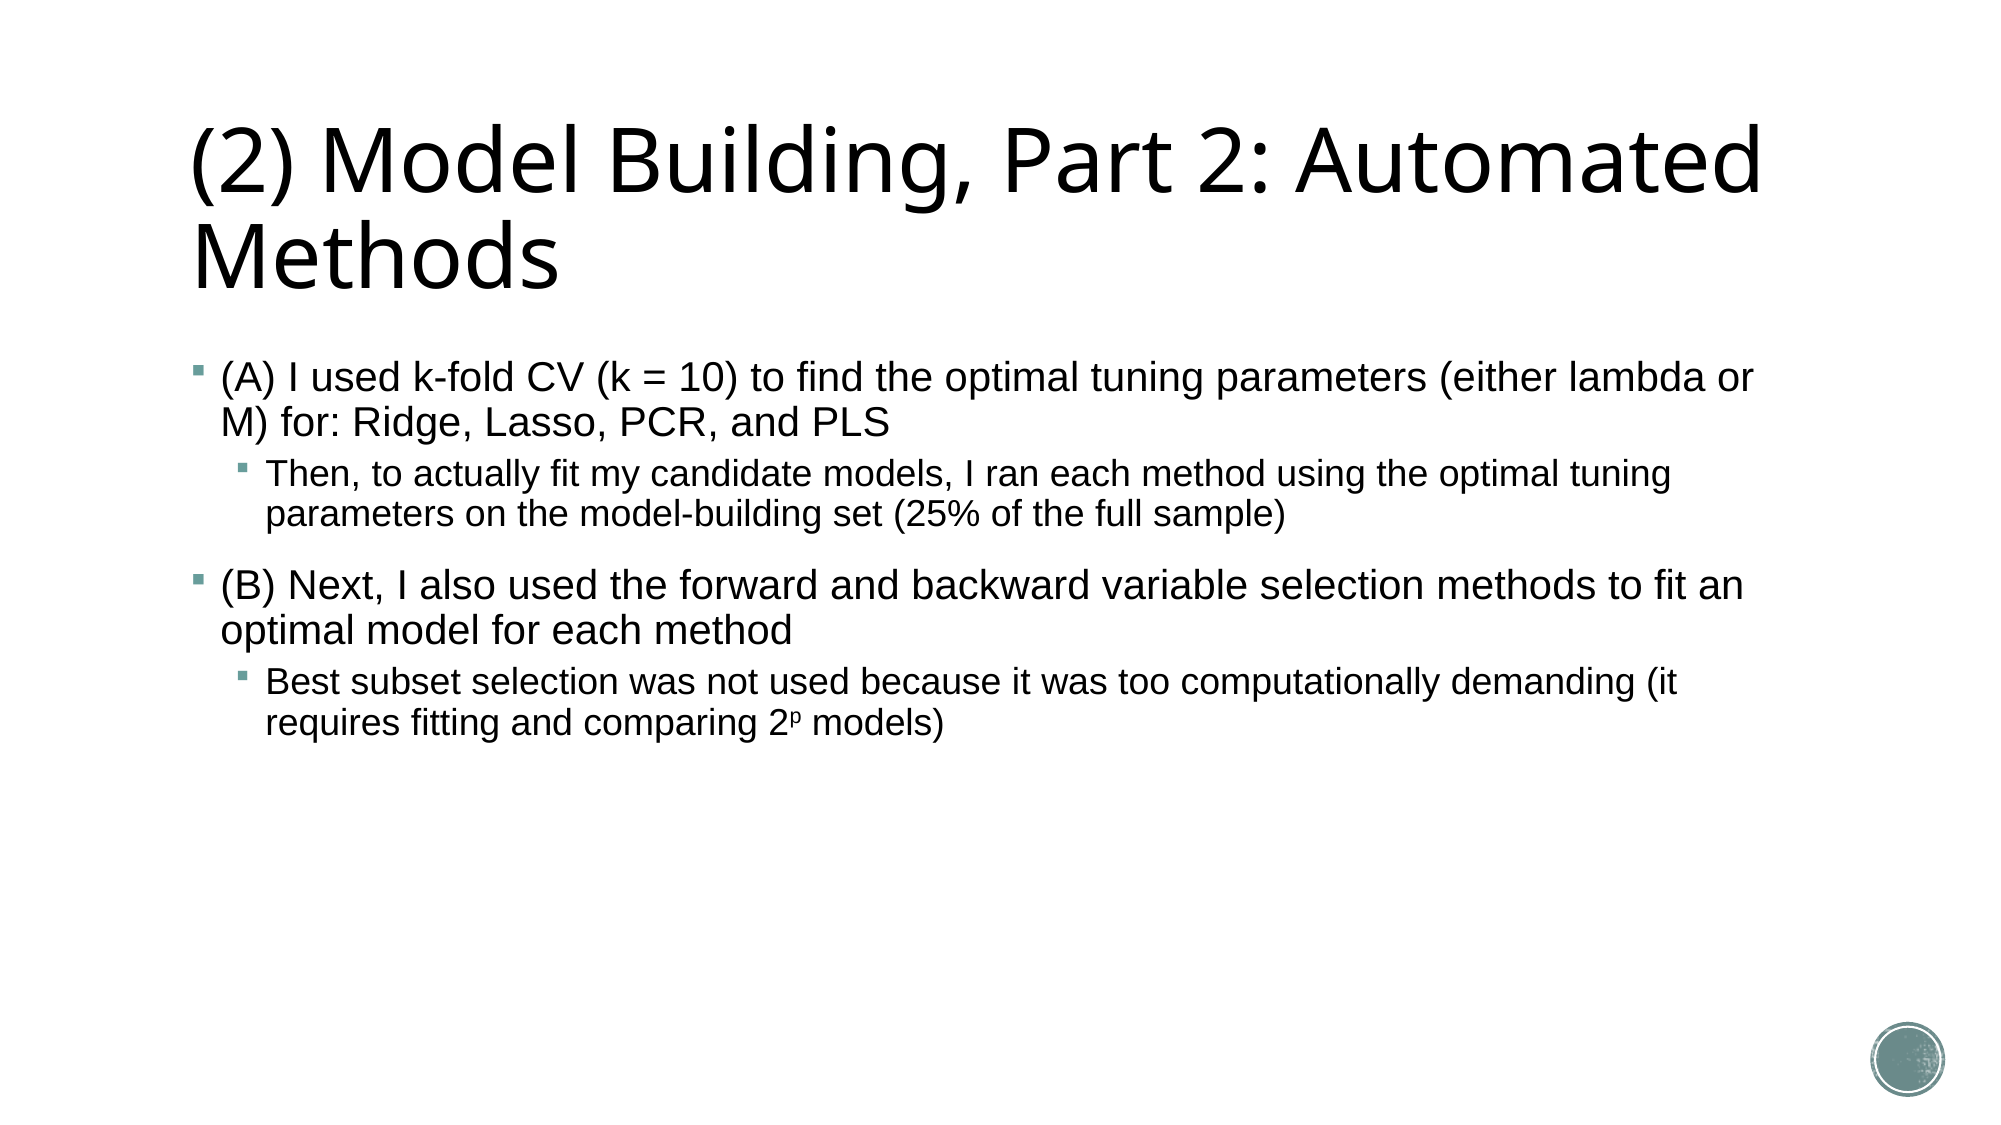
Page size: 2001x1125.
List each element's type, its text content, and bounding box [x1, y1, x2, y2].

list (A) I used k-fold CV (k = 10) to find the optimal tuning parameters (either lambda or M) for: Ridge, Lasso, PCR, and PLS Then, to actually fit my candidate models, I ran each method using the optimal tuning parameters on the model-building set (25% of the full sample) (B) Next, I also used the forward and backward variable selection methods to fit an optimal model for each method Best subset selection was not used because it was too computationally demanding (it requires fitting and comparing 2p models) [175, 348, 1826, 1013]
title (2) Model Building, Part 2: Automated Methods [175, 79, 1826, 344]
